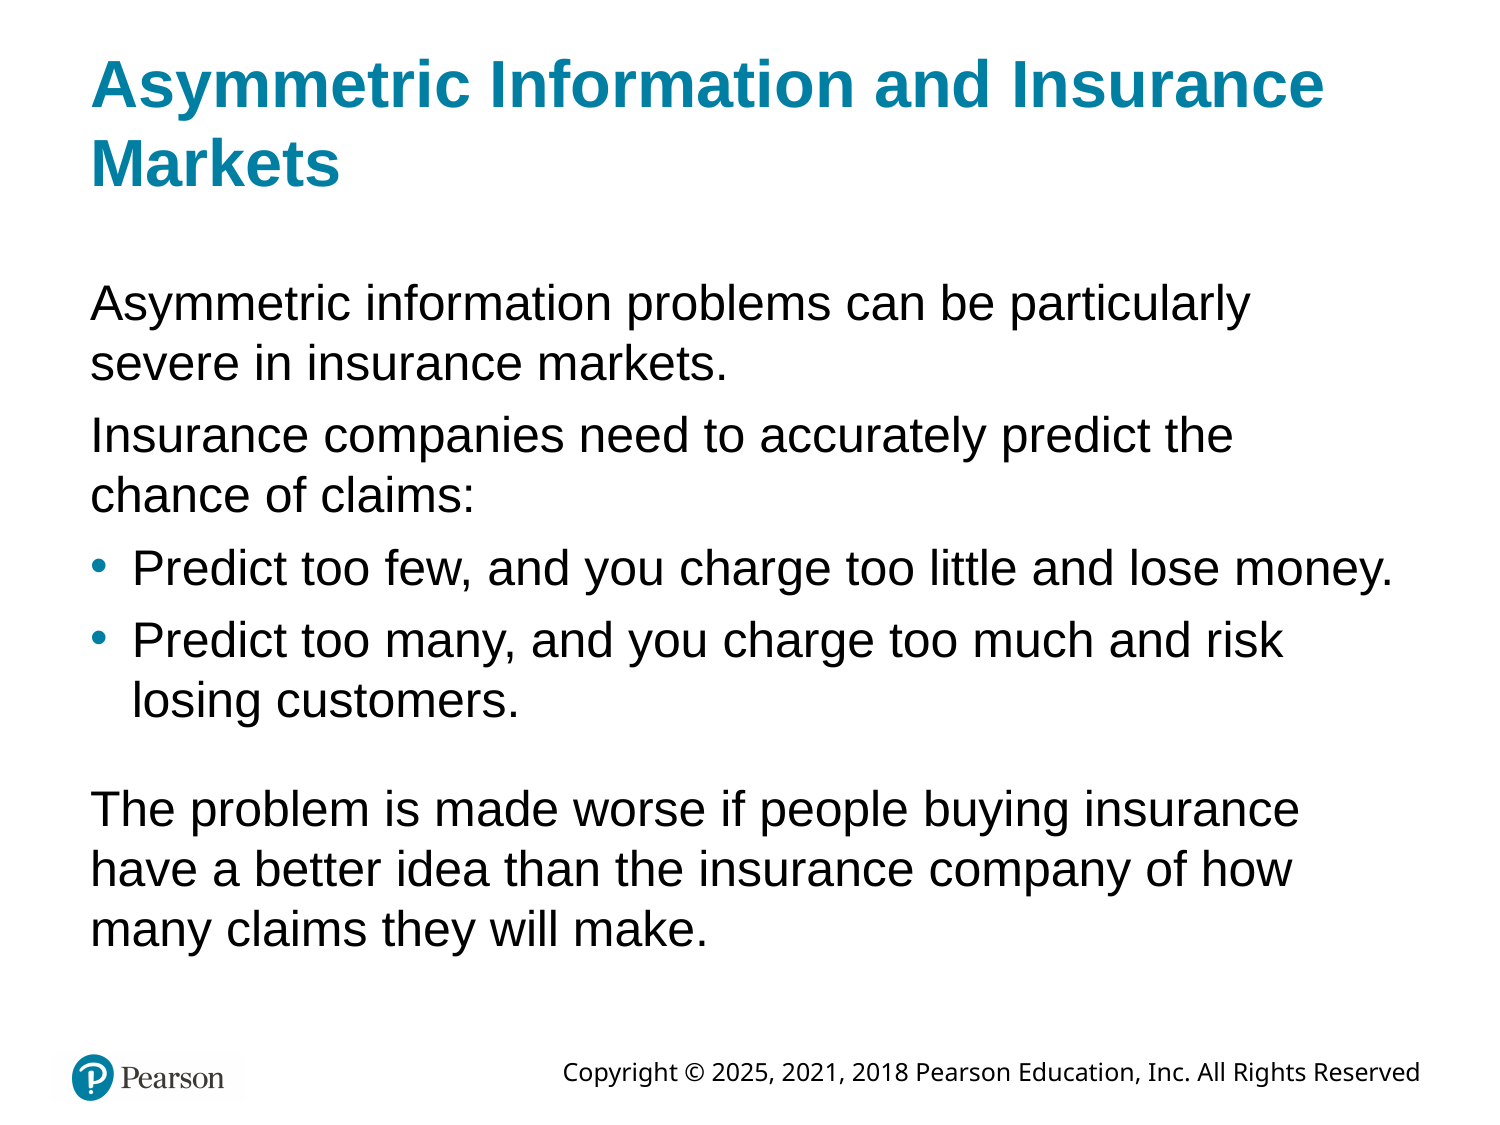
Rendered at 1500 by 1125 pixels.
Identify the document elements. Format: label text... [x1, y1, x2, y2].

picture [51, 1053, 245, 1102]
list The problem is made worse if people buying insurance have a better idea than the insurance company of how many claims they will make. [75, 761, 1425, 971]
list Asymmetric information problems can be particularly severe in insurance markets. Insurance companies need to accurately predict the chance of claims: Predict too few, and you charge too little and lose money. Predict too many, and you charge too much and risk losing customers. [75, 255, 1425, 740]
title Asymmetric Information and Insurance Markets [75, 35, 1425, 216]
